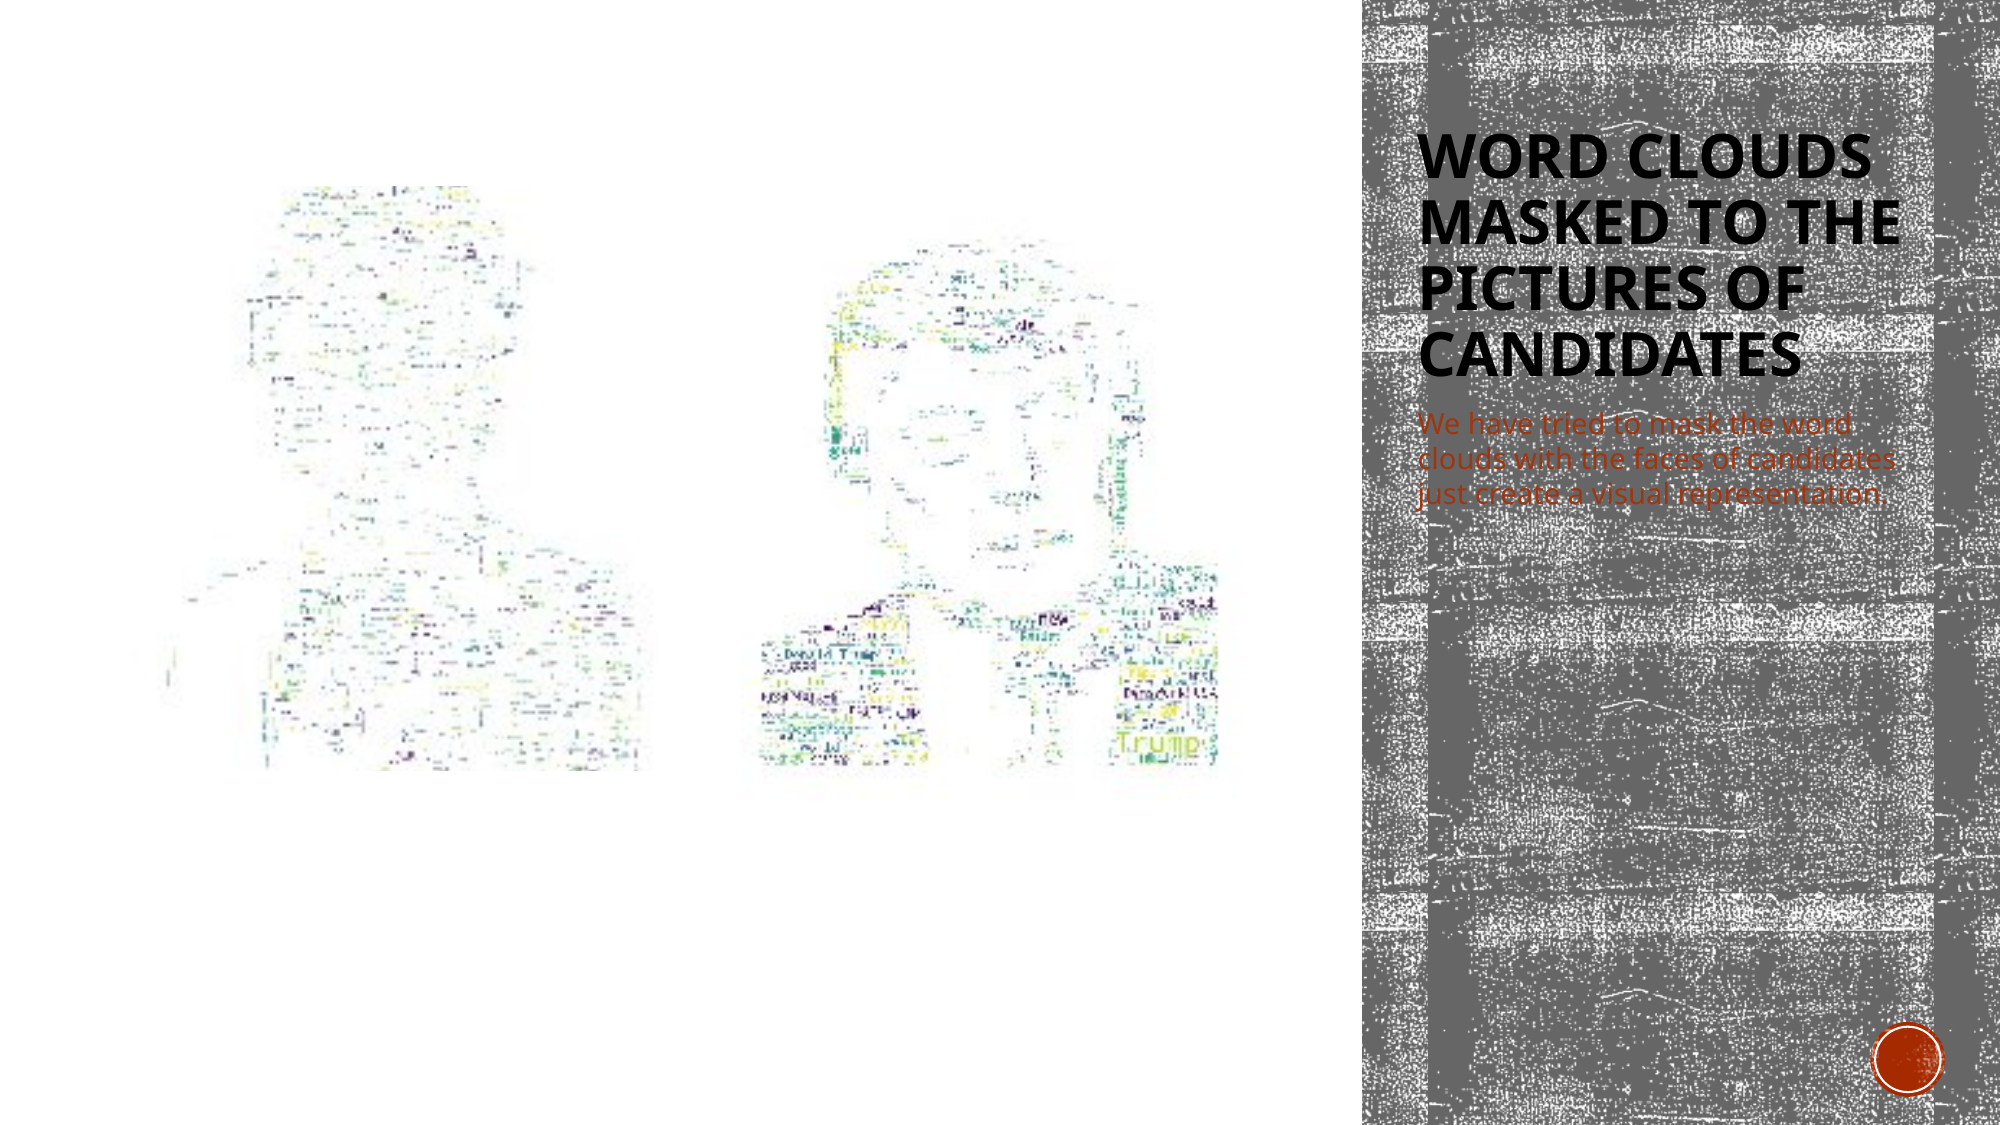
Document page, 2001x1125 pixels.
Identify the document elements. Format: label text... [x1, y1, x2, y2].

title Word clouds masked to the pictures of candidates [1402, 112, 1928, 397]
picture [0, 178, 1247, 831]
list We have tried to mask the word clouds with the faces of candidates just create a visual representation. [1402, 397, 1928, 938]
